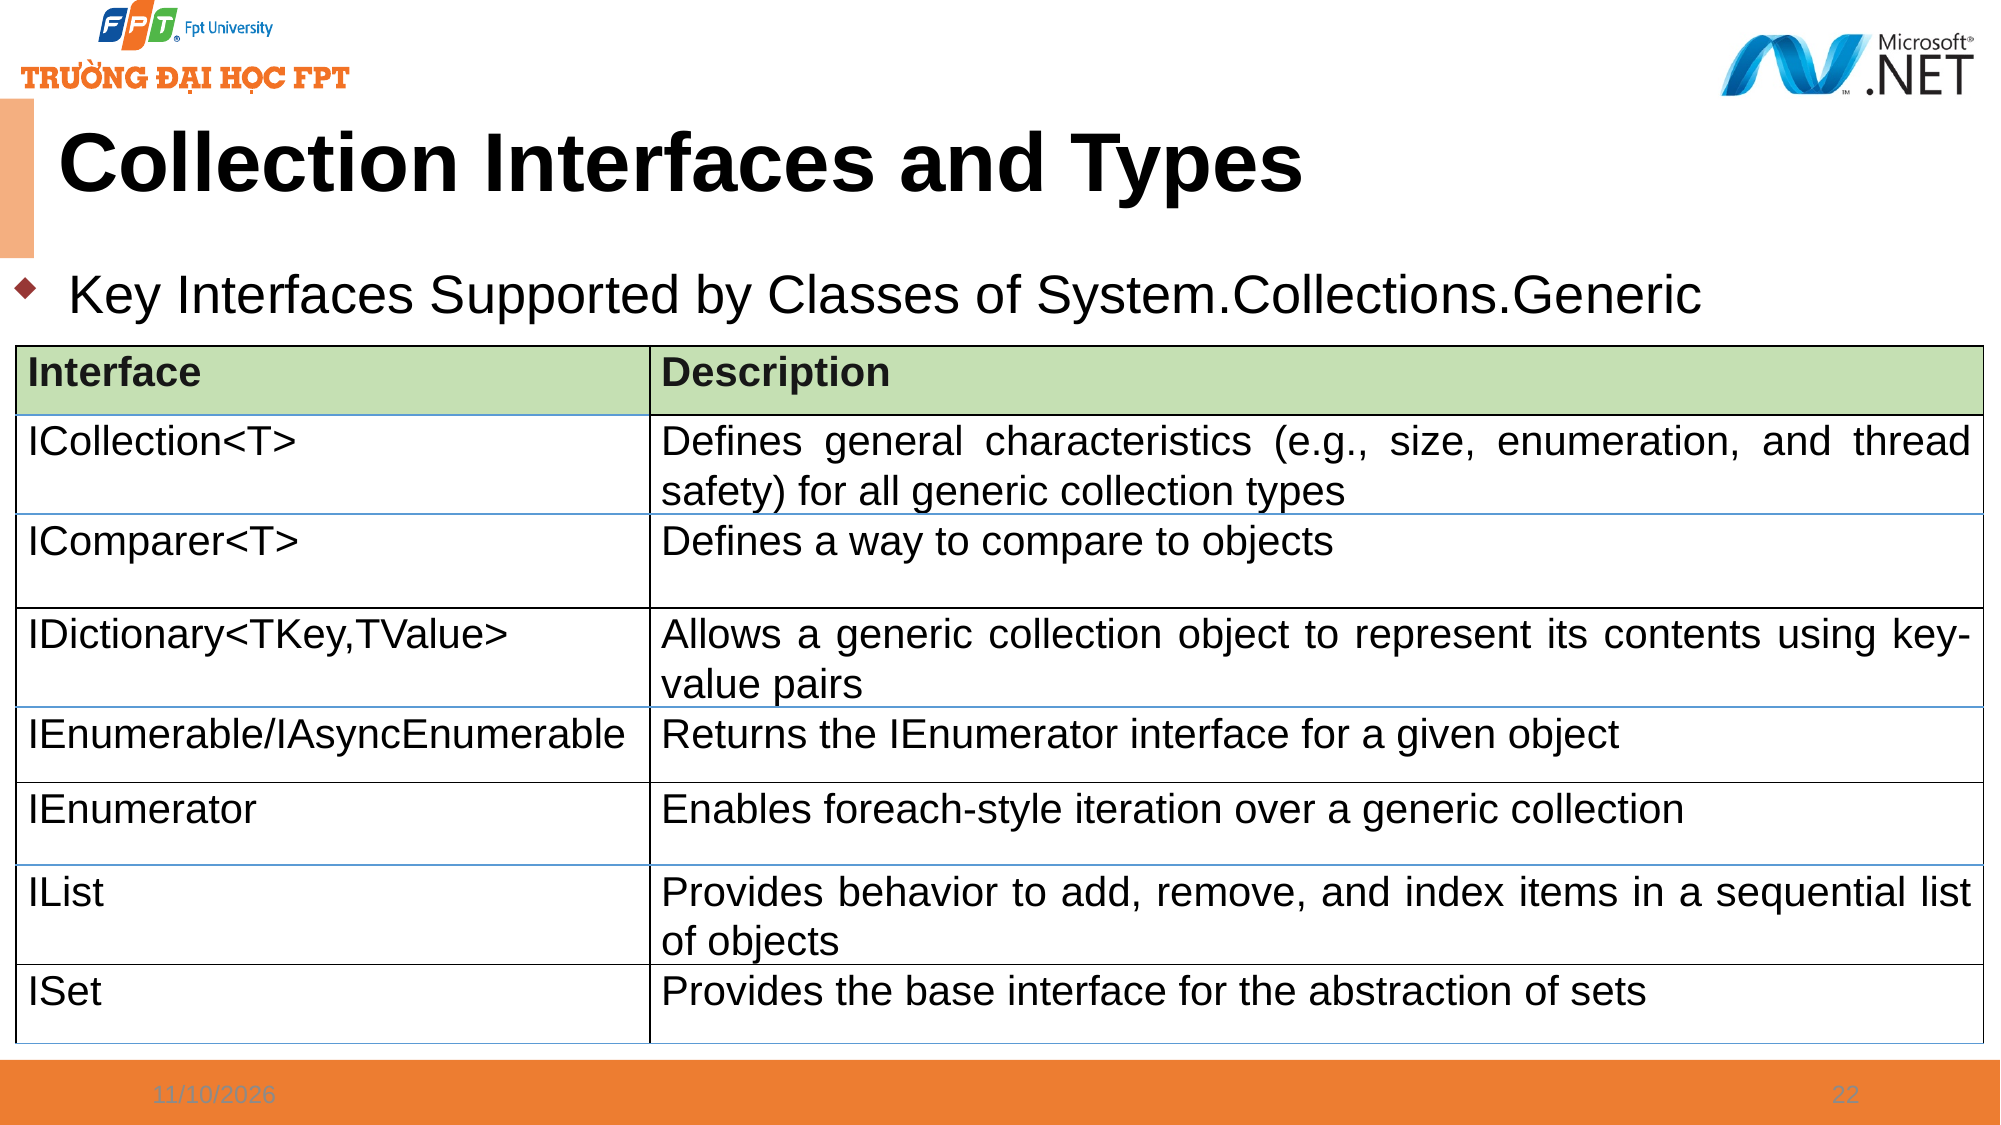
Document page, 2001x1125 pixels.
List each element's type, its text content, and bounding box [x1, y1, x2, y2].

picture [1685, 0, 2001, 129]
slide_number 22 [1424, 1063, 1875, 1123]
table_cell Enables foreach-style iteration over a generic collection [651, 783, 1983, 864]
table_header Description [651, 347, 1983, 414]
table_cell IComparer<T> [17, 515, 649, 607]
table_cell ISet [17, 965, 649, 1043]
table_cell Provides behavior to add, remove, and index items in a sequential list of objects [651, 866, 1983, 964]
table_cell IList [17, 866, 649, 964]
table_cell ICollection<T> [17, 416, 649, 513]
table_cell Allows a generic collection object to represent its contents using key-value pairs [651, 609, 1983, 706]
table_cell Defines general characteristics (e.g., size, enumeration, and thread safety) for all generic collection types [651, 416, 1983, 513]
table_cell Provides the base interface for the abstraction of sets [651, 965, 1983, 1043]
table_cell Defines a way to compare to objects [651, 515, 1983, 607]
table_cell Returns the IEnumerator interface for a given object [651, 708, 1983, 782]
table_cell IEnumerable/IAsyncEnumerable [17, 708, 649, 782]
table_cell IEnumerator [17, 783, 649, 864]
table_header Interface [17, 347, 649, 414]
table_cell IDictionary<TKey,TValue> [17, 609, 649, 706]
text_box Collection Interfaces and Types [43, 126, 1874, 209]
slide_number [137, 1063, 588, 1123]
title Key Interfaces Supported by Classes of System.Collections.Generic [0, 266, 1811, 318]
